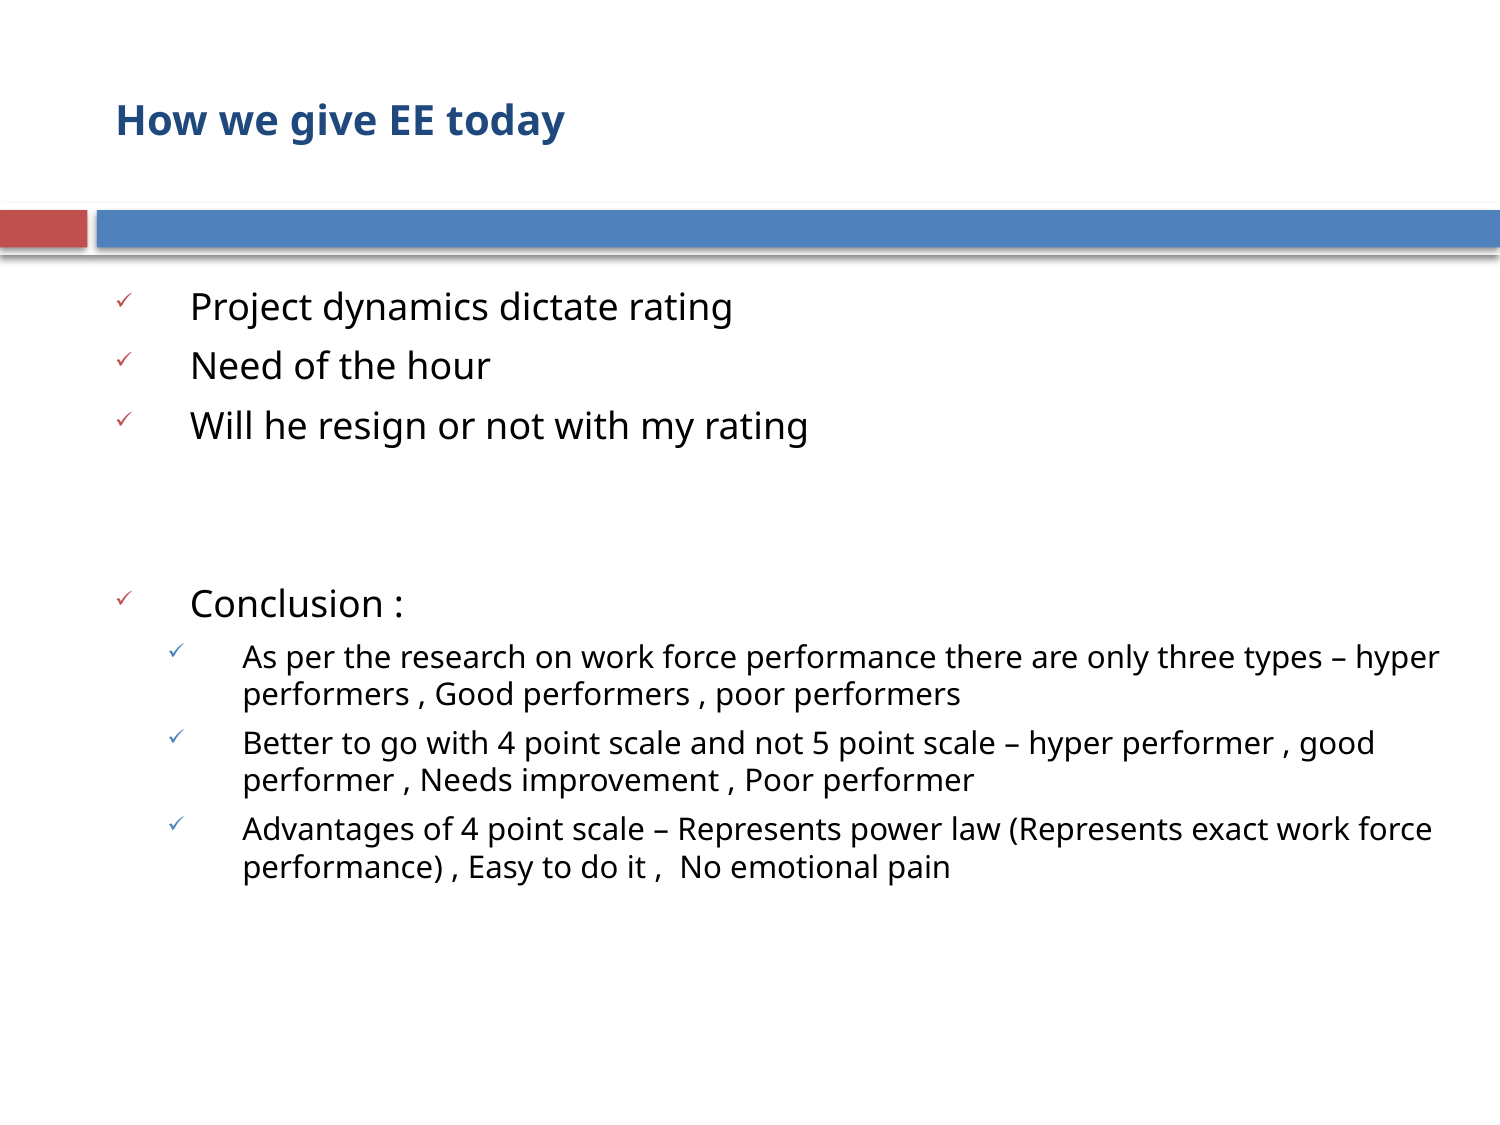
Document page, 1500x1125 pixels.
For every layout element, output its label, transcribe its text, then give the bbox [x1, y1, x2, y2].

title How we give EE today [100, 37, 1438, 200]
list Project dynamics dictate rating Need of the hour Will he resign or not with my rating Conclusion : As per the research on work force performance there are only three types – hyper performers , Good performers , poor performers Better to go with 4 point scale and not 5 point scale – hyper performer , good performer , Needs improvement , Poor performer Advantages of 4 point scale – Represents power law (Represents exact work force performance) , Easy to do it , No emotional pain [99, 275, 1462, 1013]
